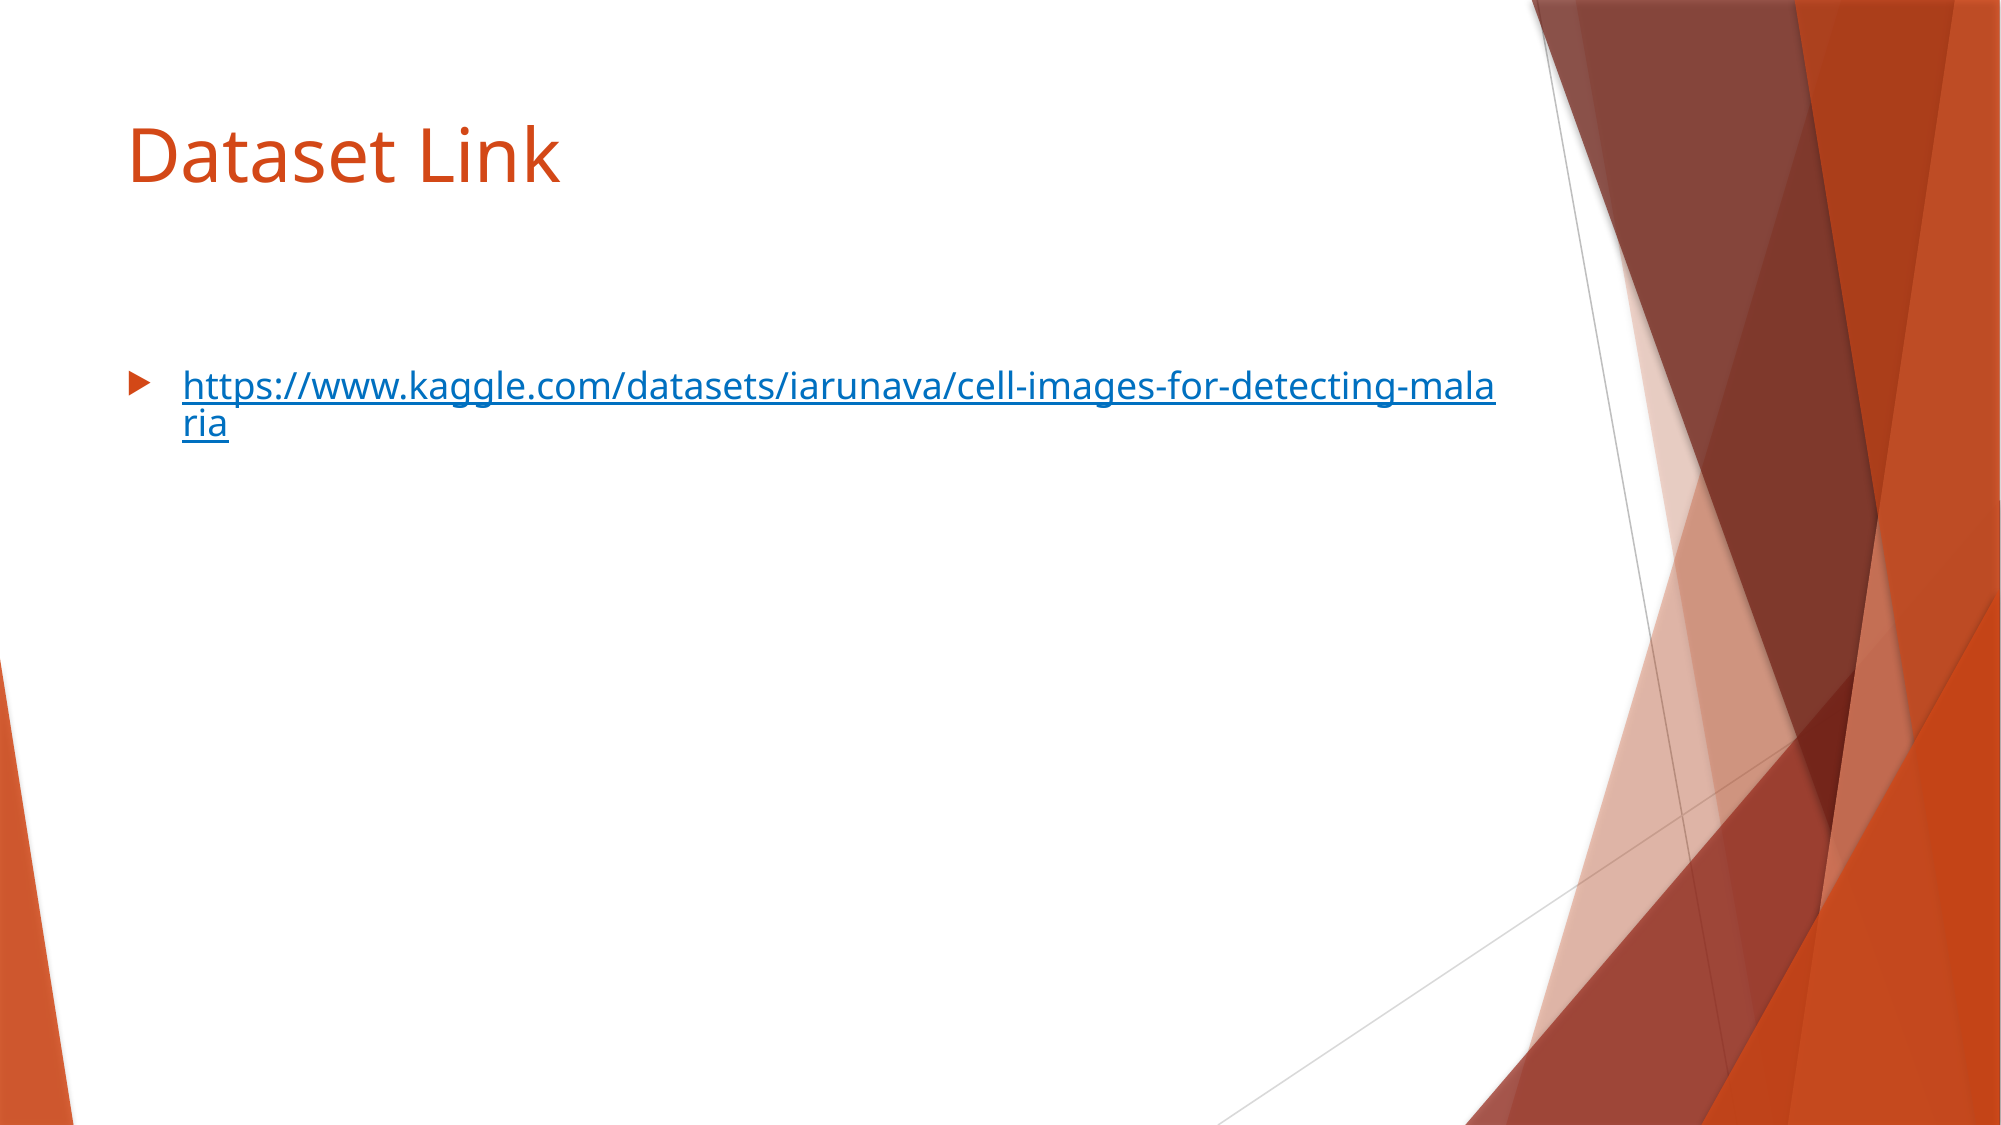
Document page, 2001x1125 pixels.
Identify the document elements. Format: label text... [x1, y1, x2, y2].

list https://www.kaggle.com/datasets/iarunava/cell-images-for-detecting-malaria [111, 354, 1522, 992]
title Dataset Link [111, 99, 1522, 317]
